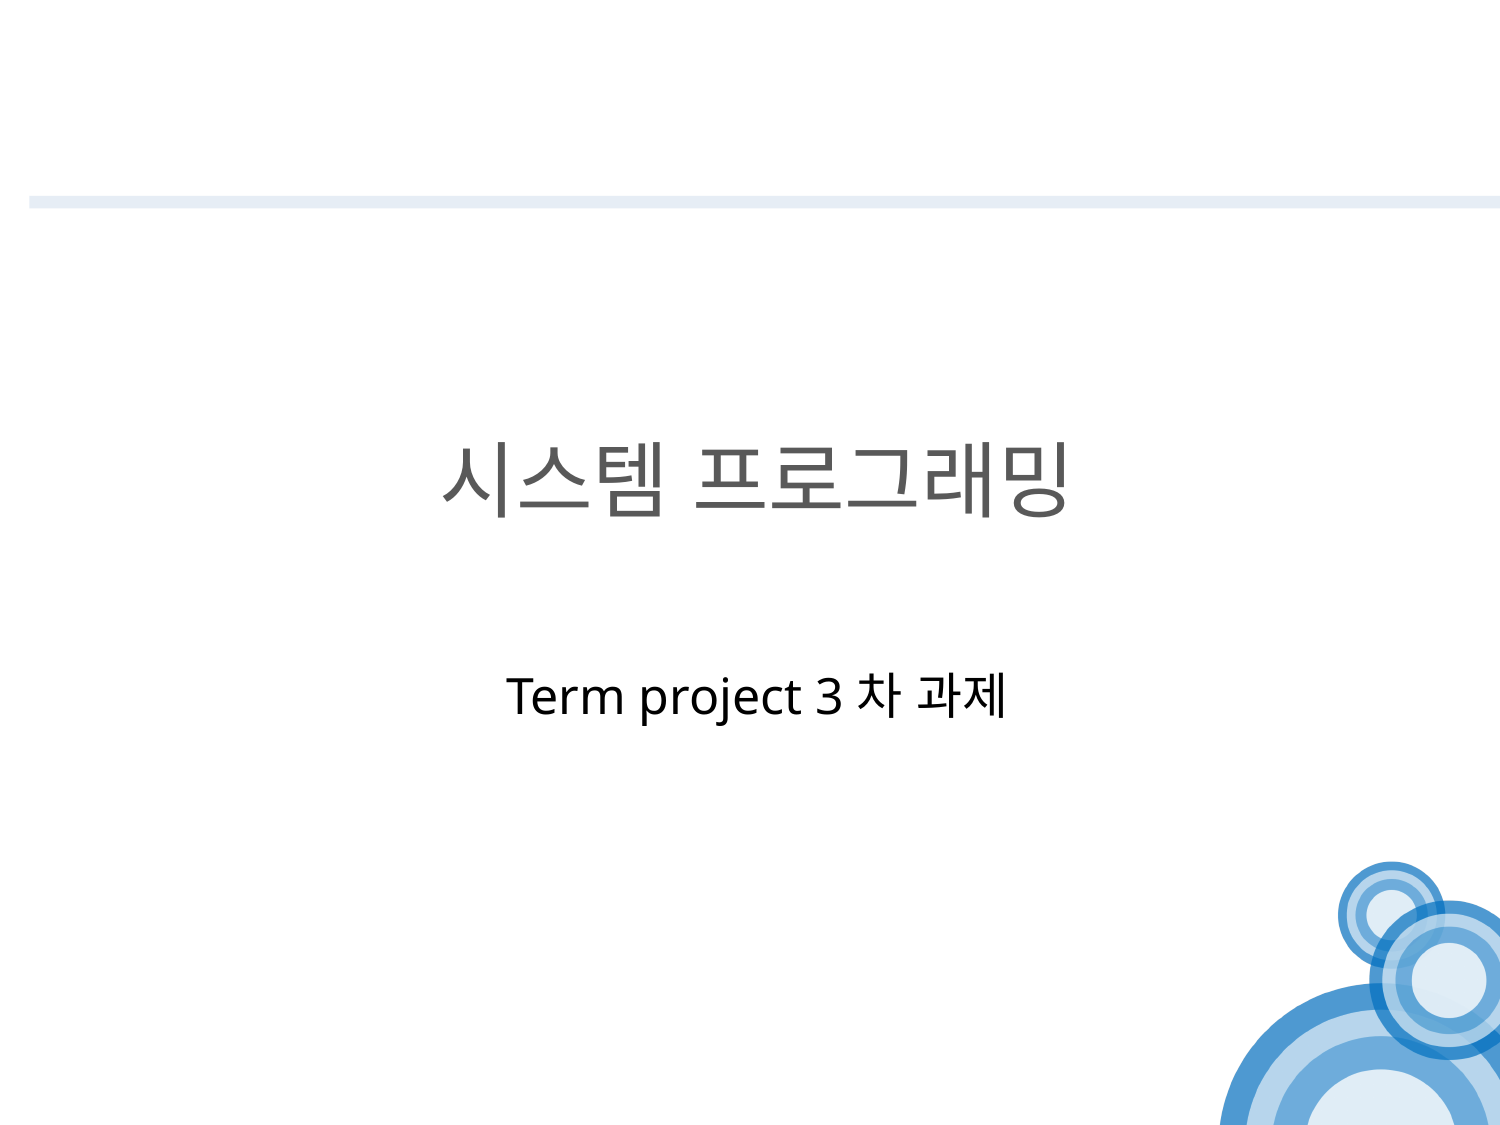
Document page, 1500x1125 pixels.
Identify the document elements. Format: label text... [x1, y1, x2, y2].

text_box 시스템 프로그래밍 [194, 397, 1320, 560]
picture [1219, 862, 1500, 1125]
text_box Term project 3차 과제 [194, 656, 1320, 745]
